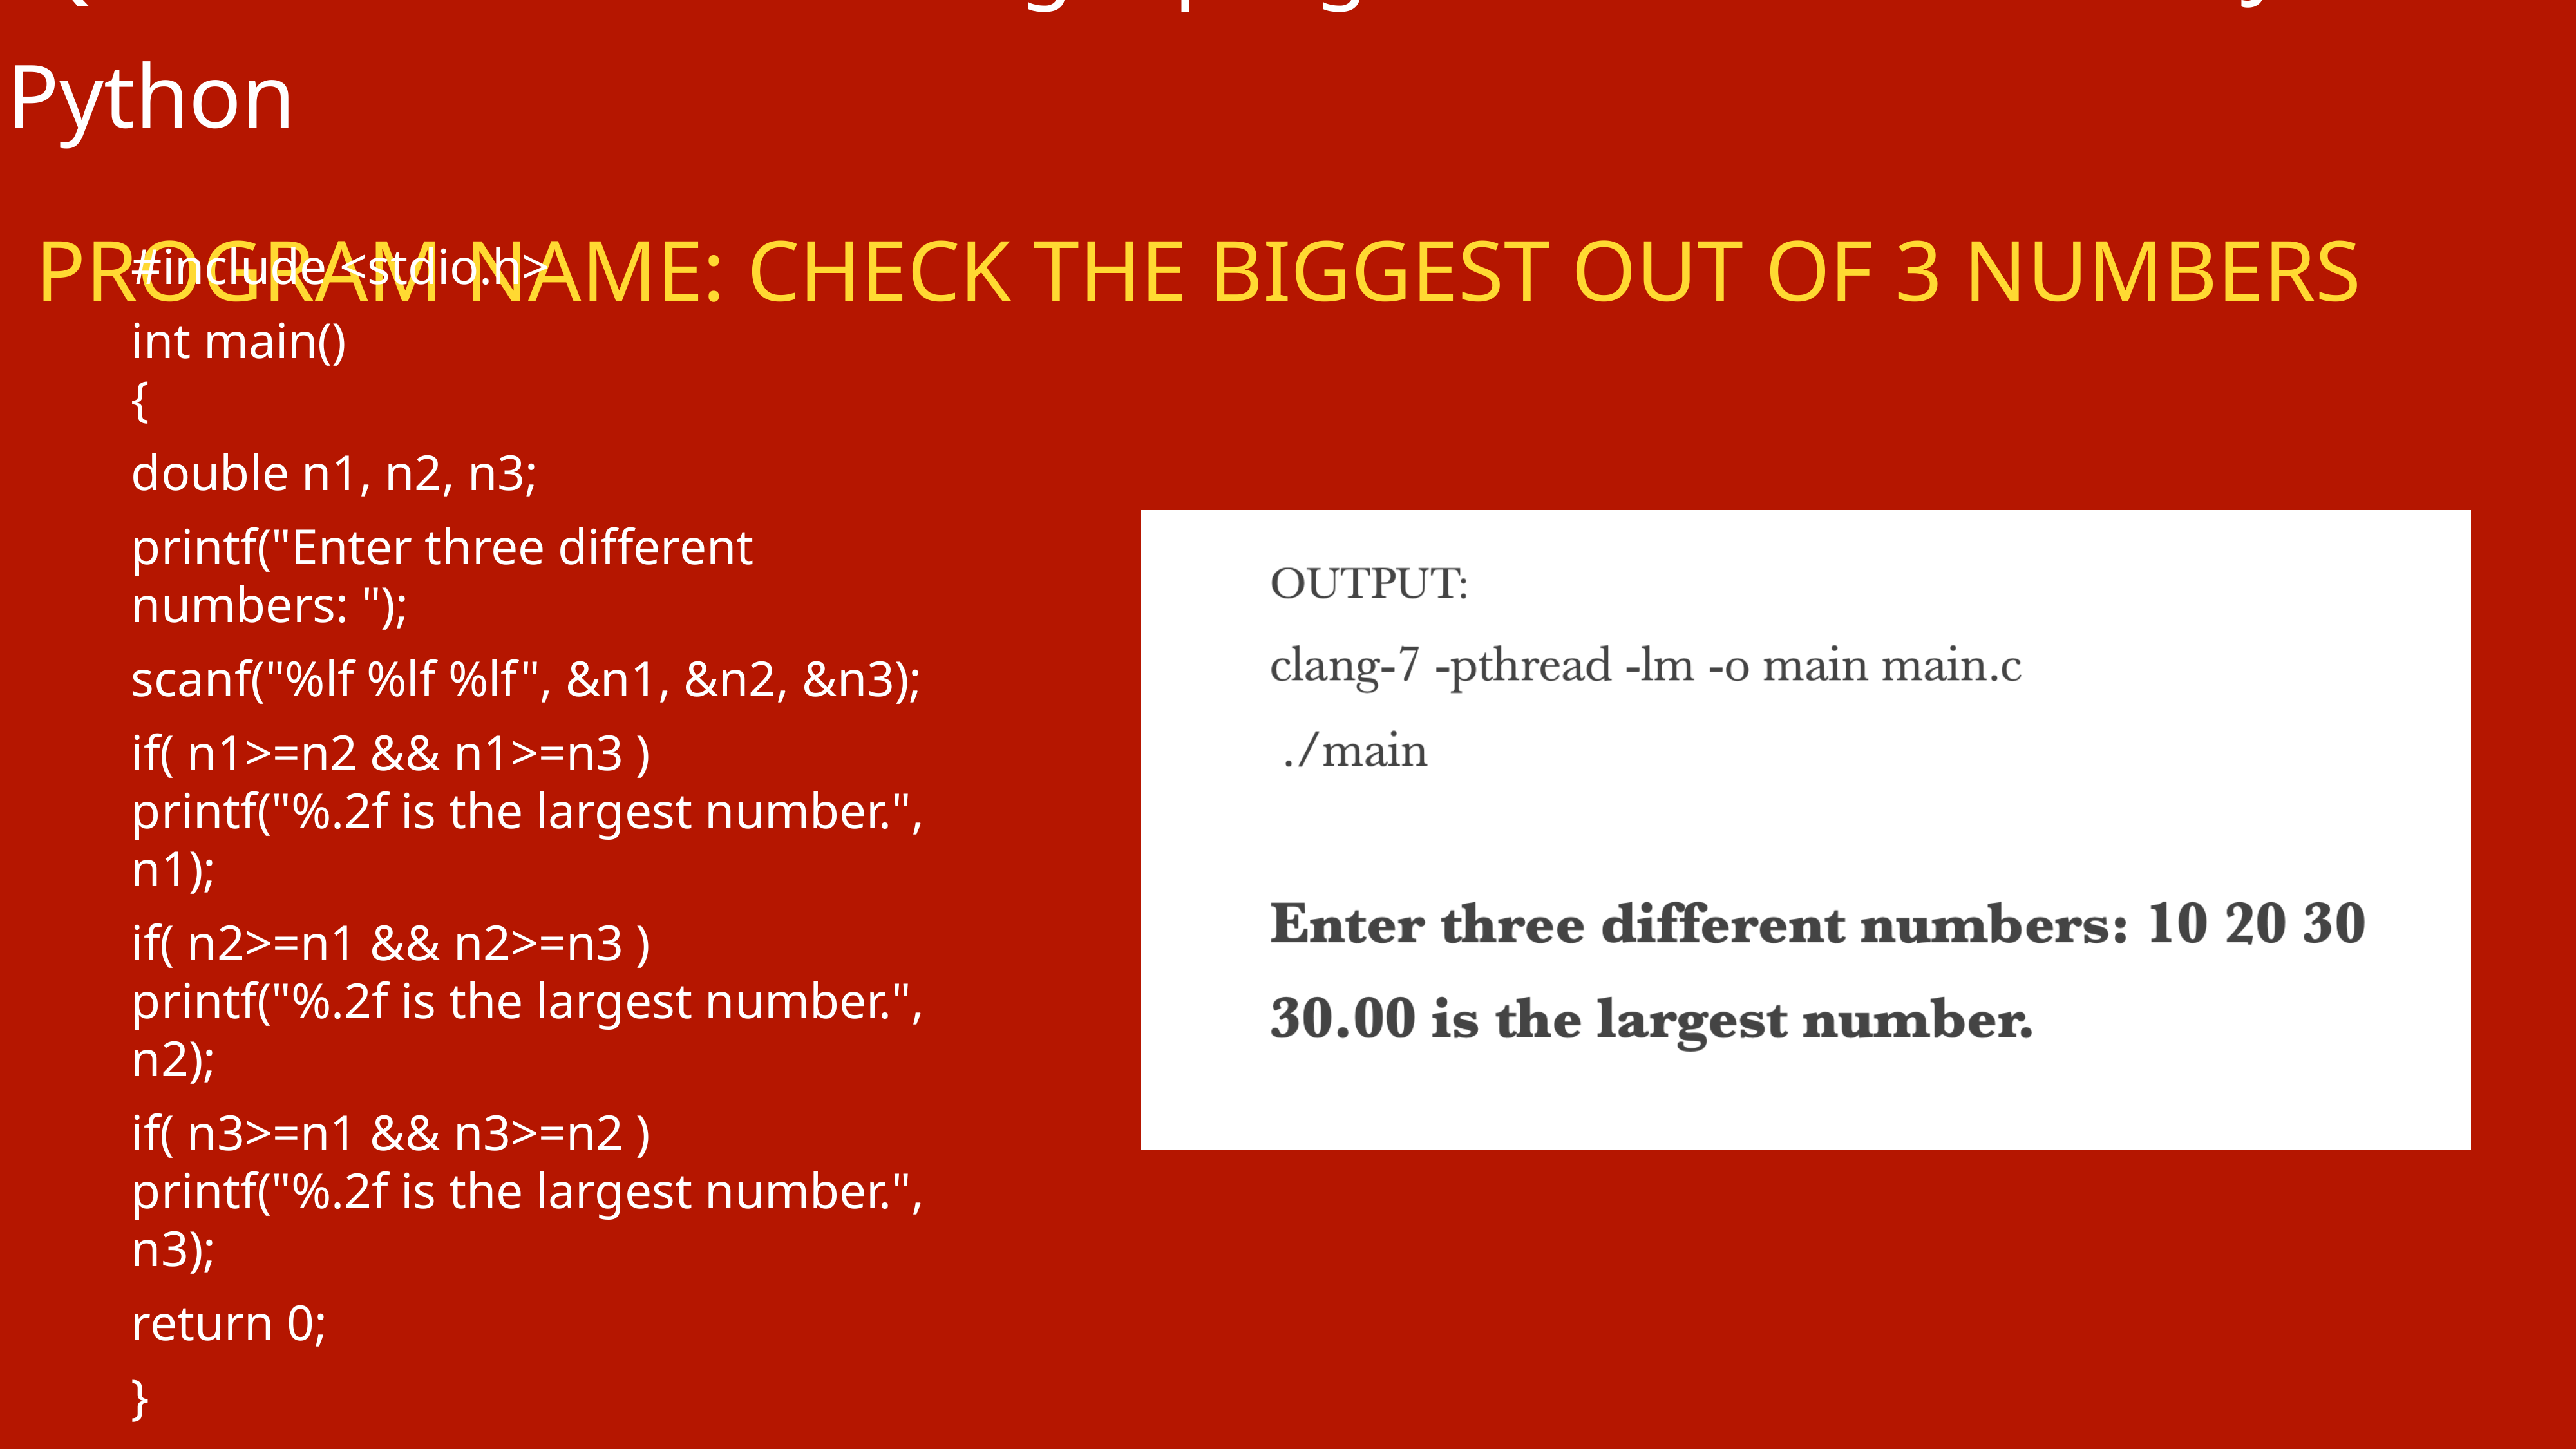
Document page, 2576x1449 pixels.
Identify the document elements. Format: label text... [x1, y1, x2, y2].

title Q1. Convert the following C program code into C++ or Java or Python [1, 0, 2576, 151]
subtitle PROGRAM NAME: CHECK THE BIGGEST OUT OF 3 NUMBERS [30, 182, 2549, 384]
text_box #include <stdio.h> int main() { double n1, n2, n3; printf("Enter three different numbers: "); scanf("%lf %lf %lf", &n1, &n2, &n3); if( n1>=n2 && n1>=n3 ) printf("%.2f is the largest number.", n1); if( n2>=n1 && n2>=n3 ) printf("%.2f is the largest number.", n2); if( n3>=n1 && n3>=n2 ) printf("%.2f is the largest number.", n3); return 0; } [126, 231, 941, 1430]
picture [1141, 510, 2471, 1150]
